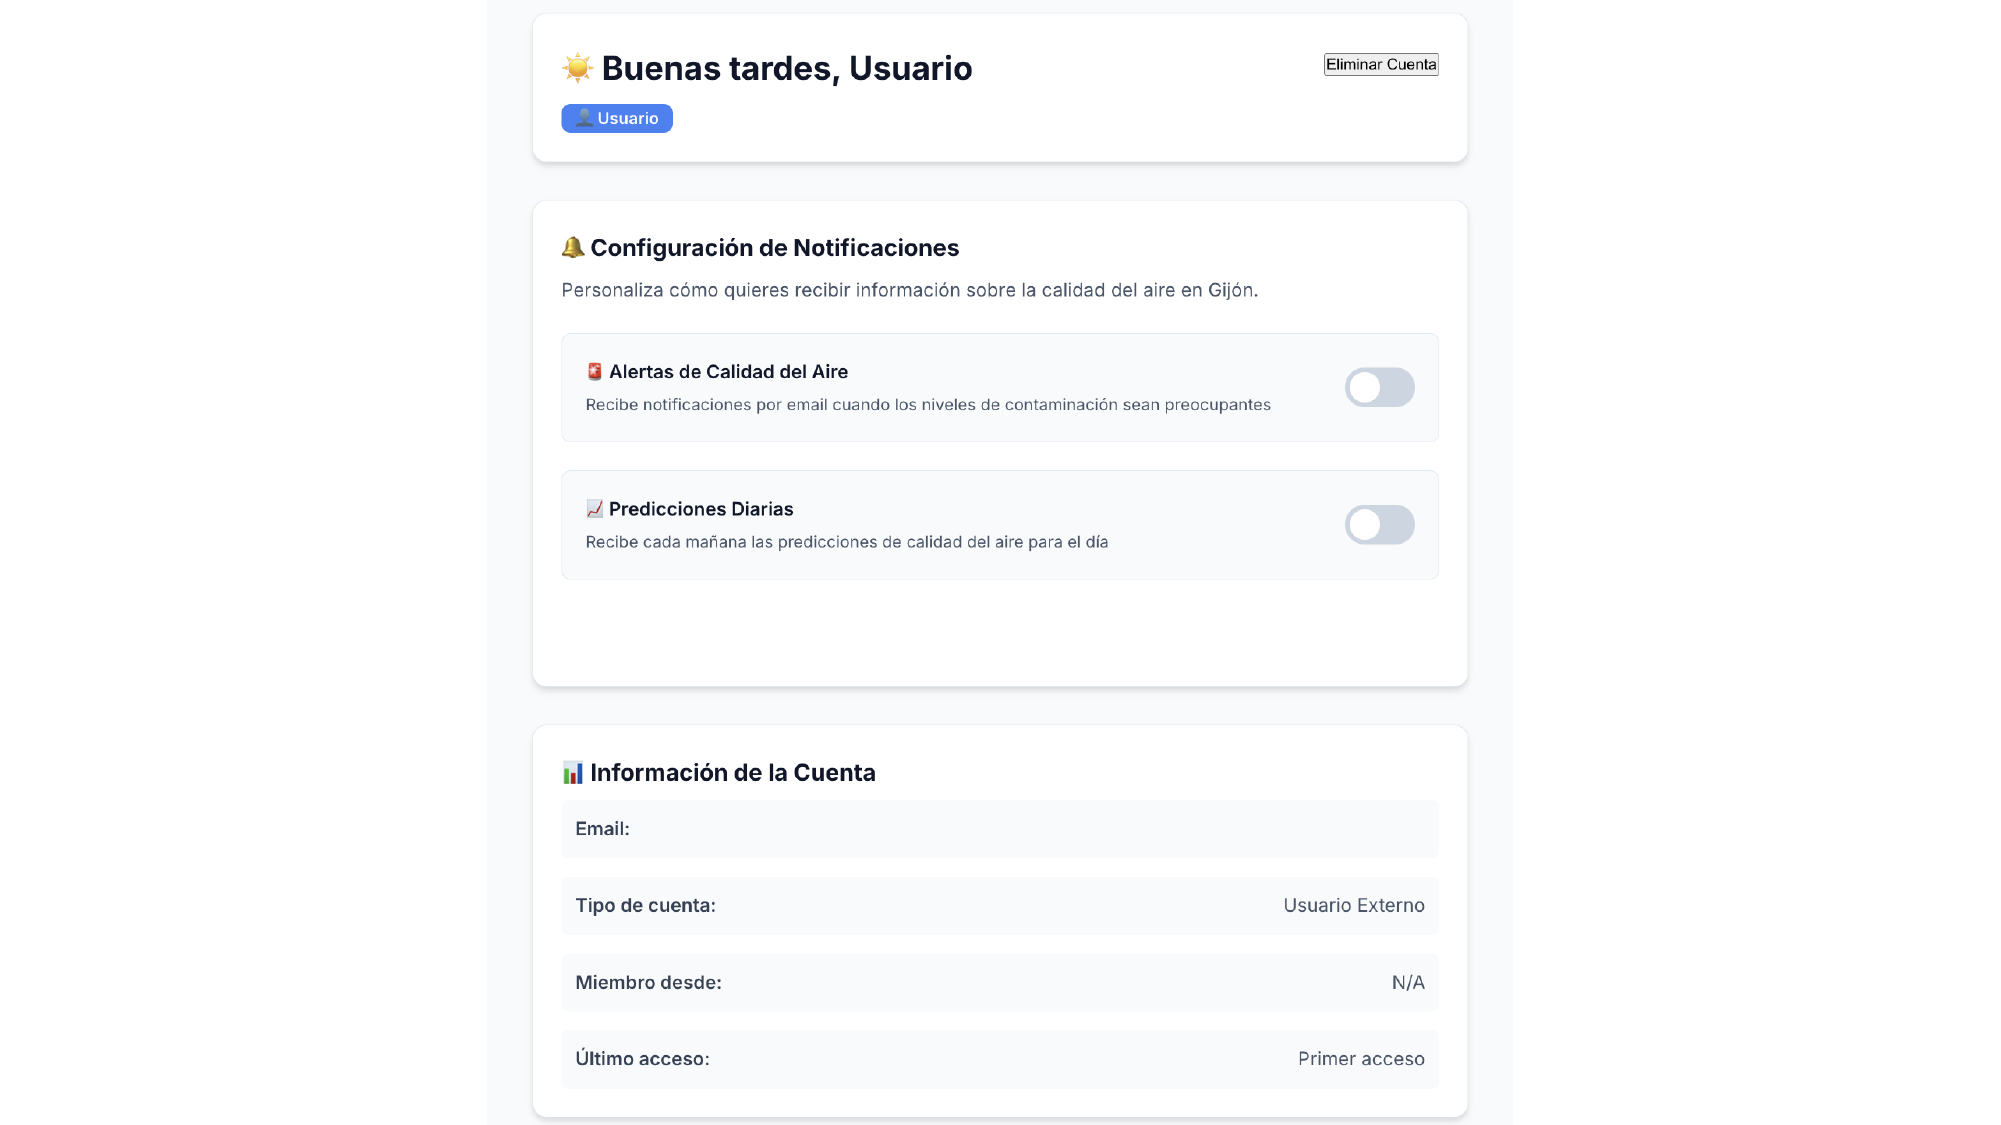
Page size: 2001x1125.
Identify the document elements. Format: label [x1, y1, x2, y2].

picture [486, 0, 1514, 1125]
